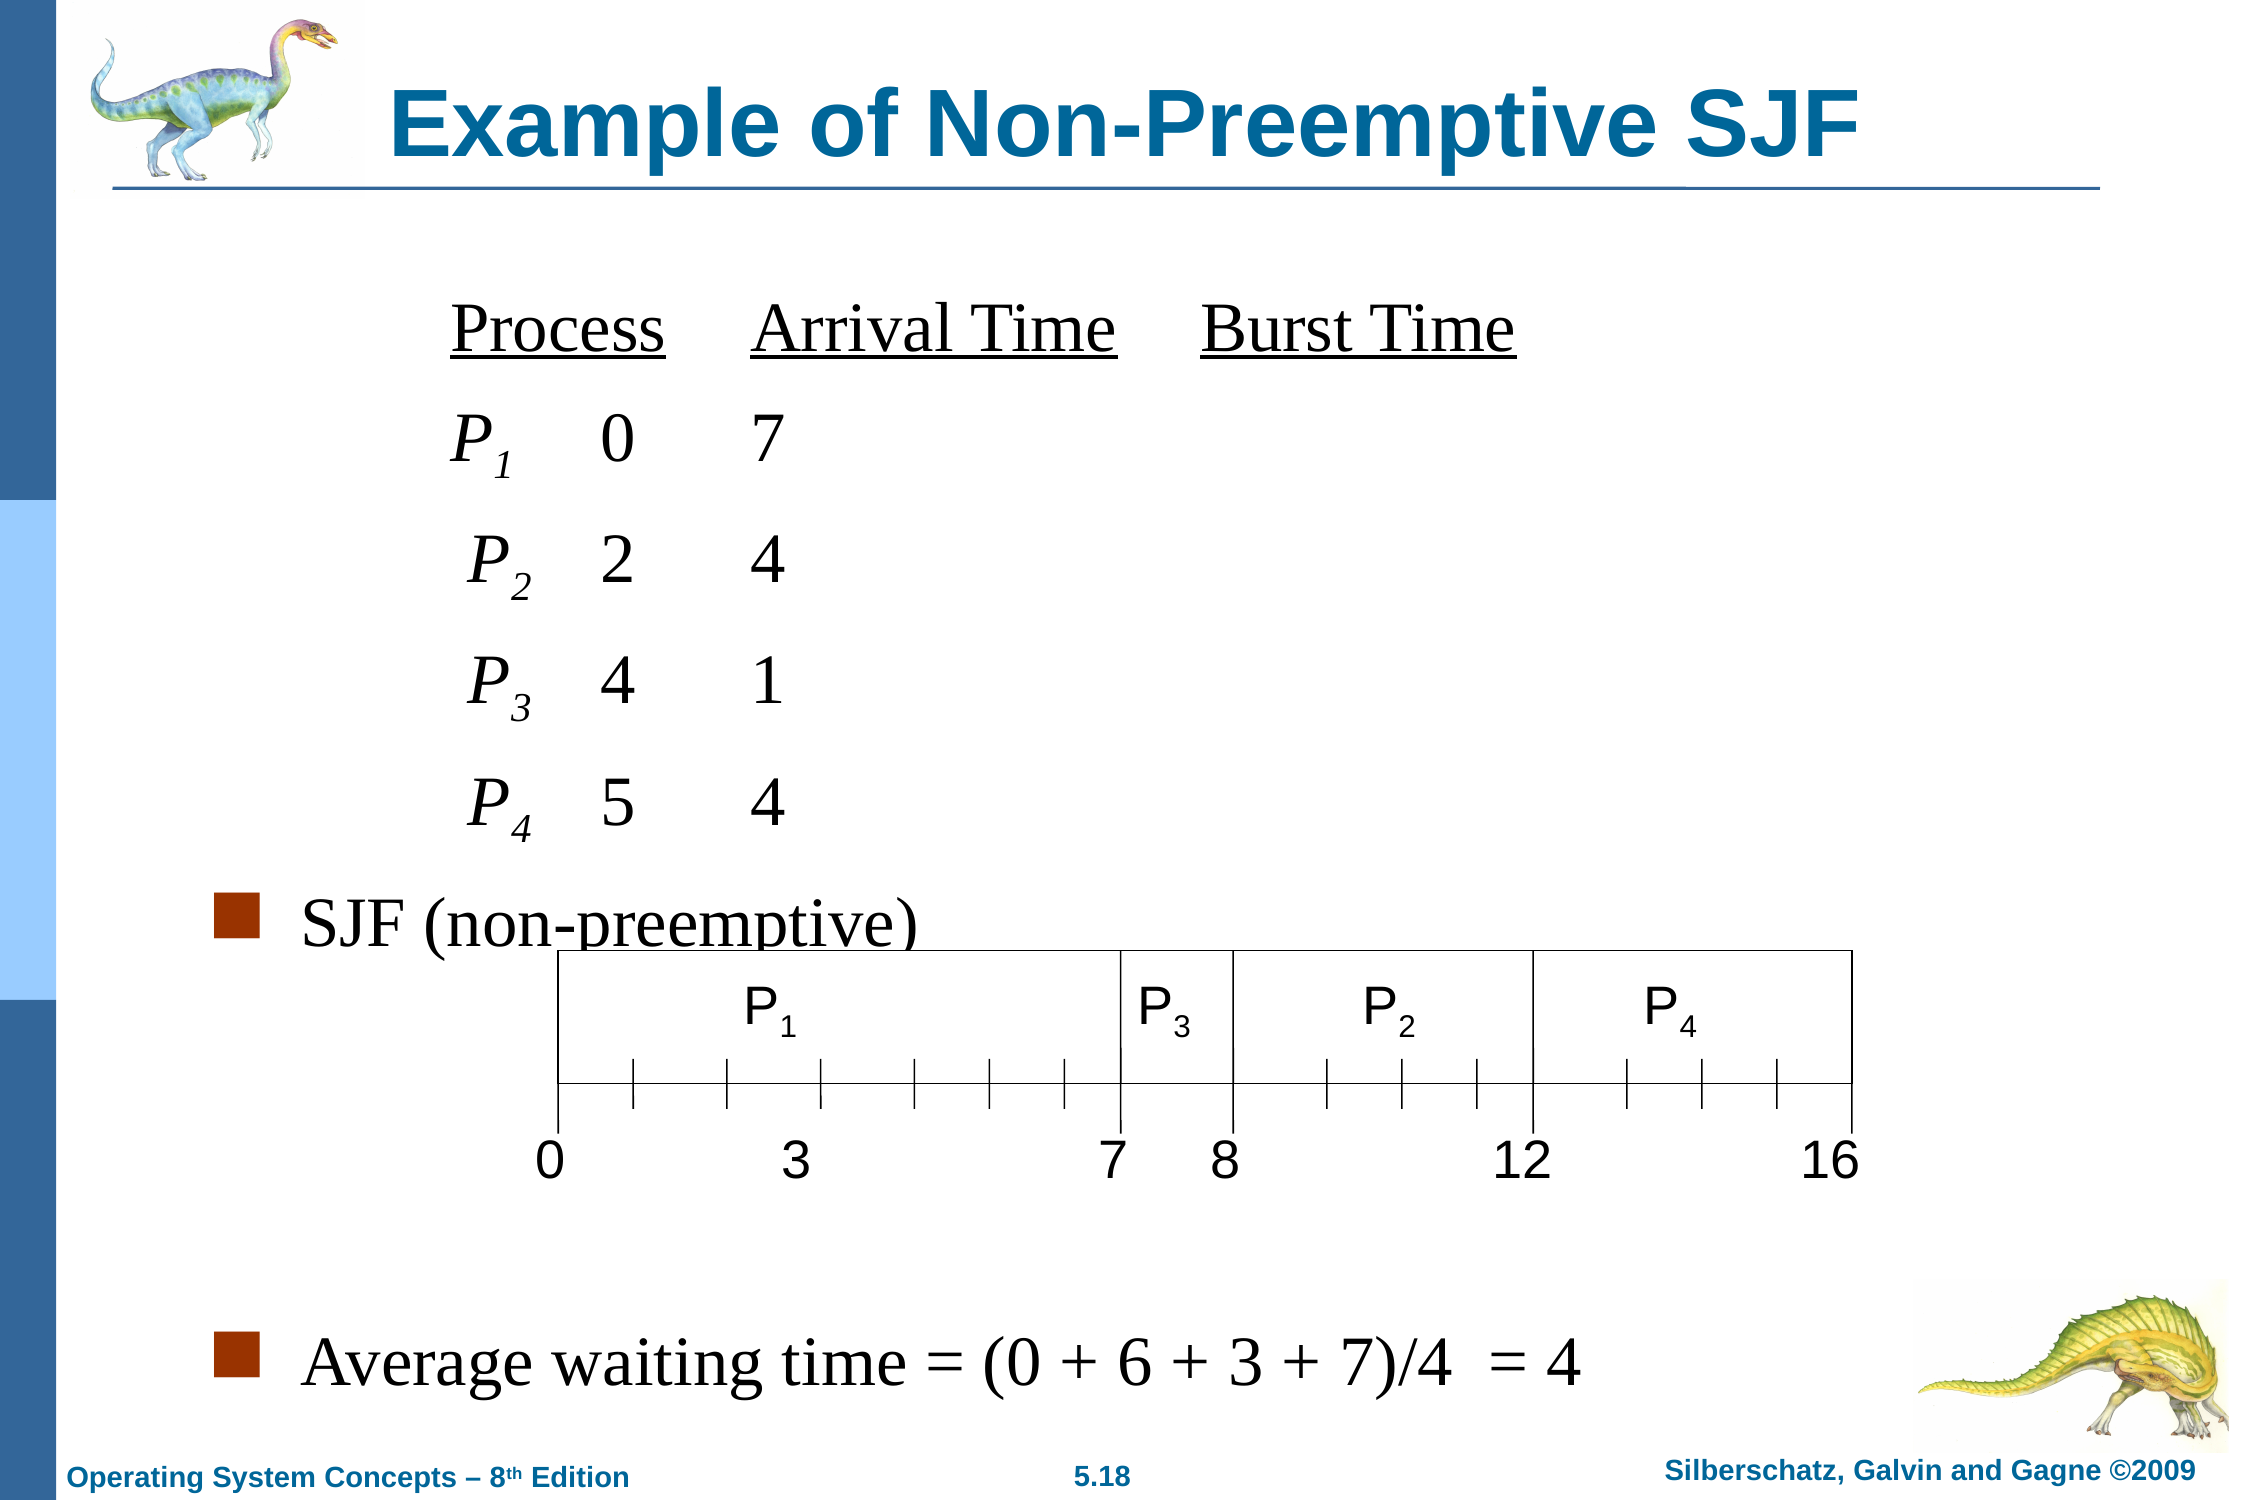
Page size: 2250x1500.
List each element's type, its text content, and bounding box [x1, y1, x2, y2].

picture [70, 0, 365, 199]
list Process Arrival Time Burst Time P1 0 7 P2 2 4 P3 4 1 P4 5 4 SJF (non-preemptive) Average waiting time = (0 + 6 + 3 + 7)/4 = 4 [198, 269, 2224, 1261]
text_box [520, 950, 1877, 1198]
picture [1913, 1279, 2229, 1453]
title Example of Non-Preemptive SJF [112, 60, 2138, 187]
